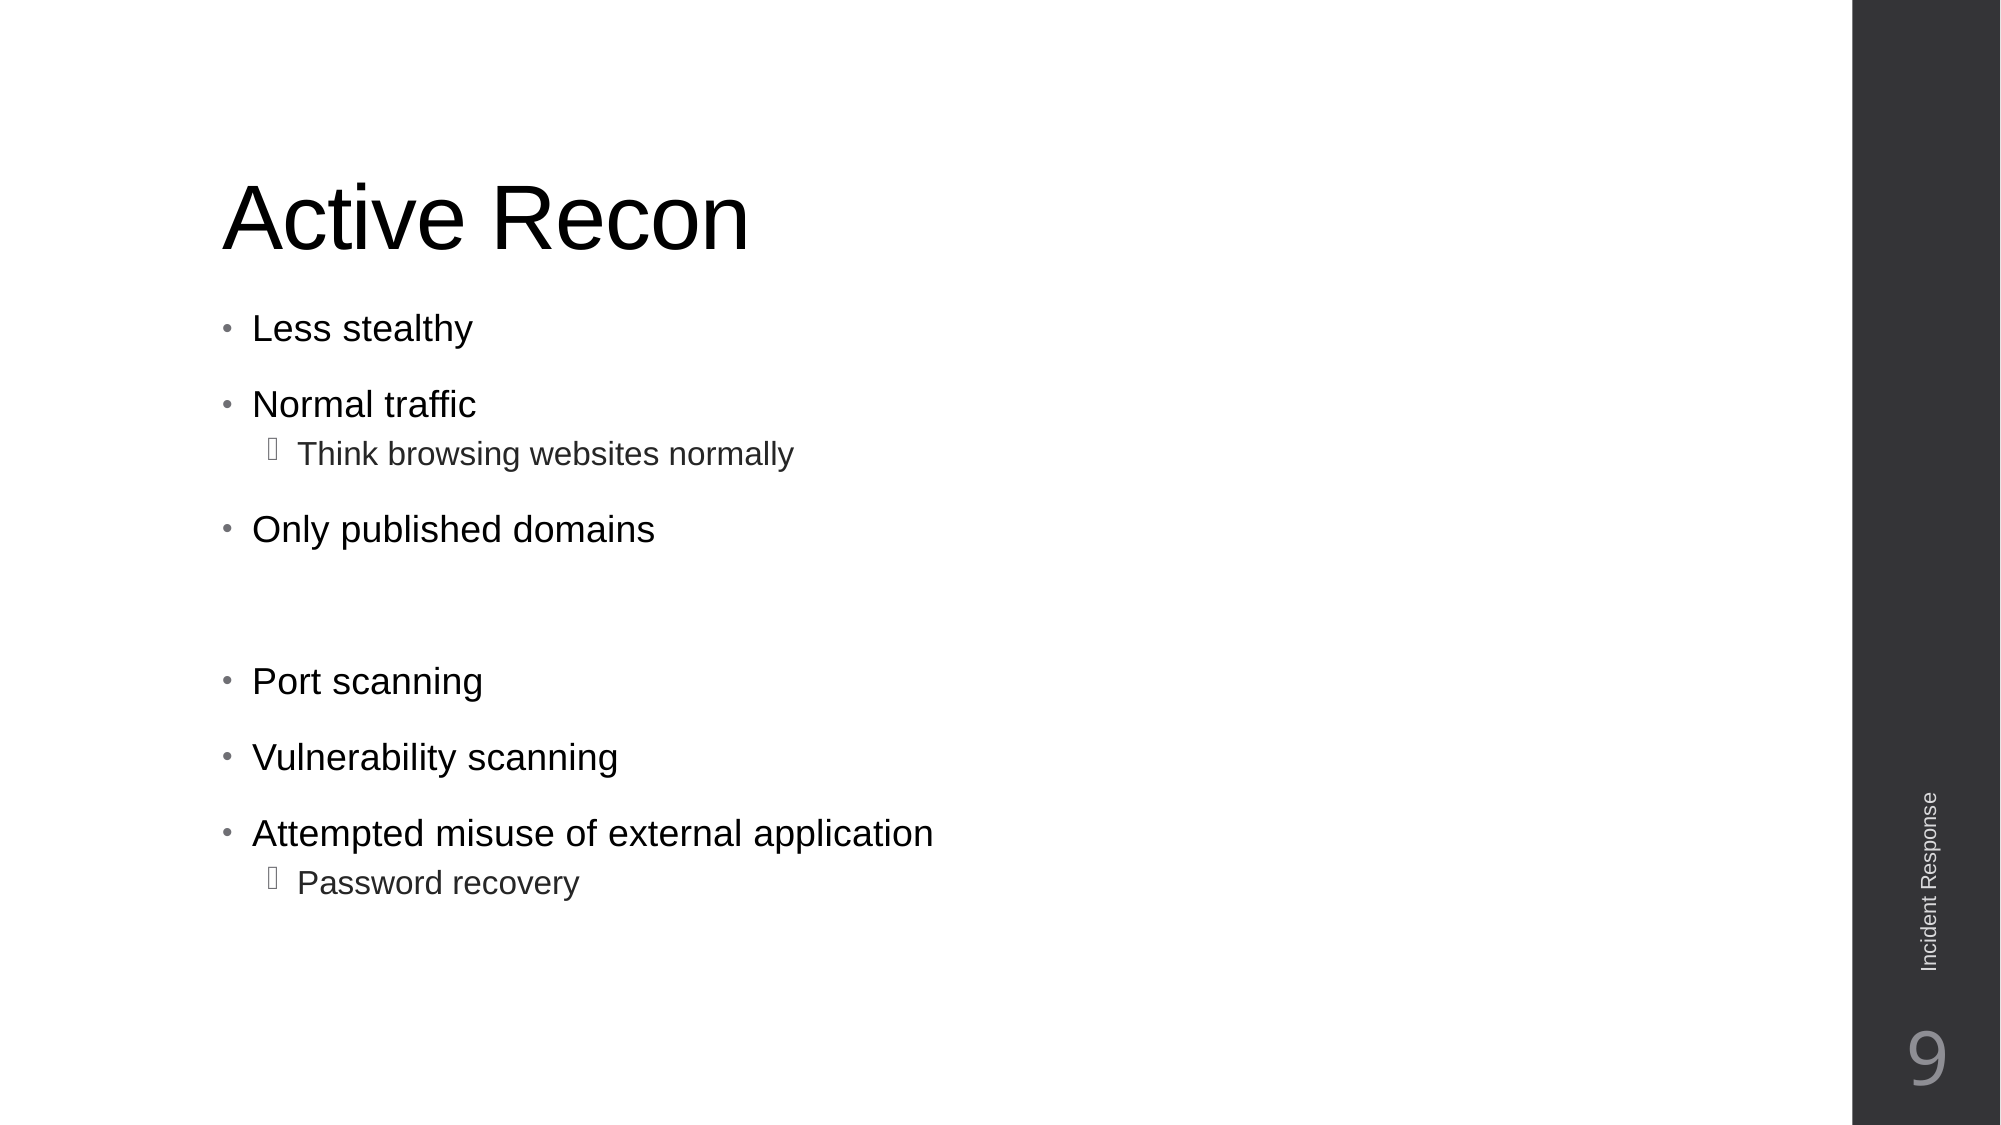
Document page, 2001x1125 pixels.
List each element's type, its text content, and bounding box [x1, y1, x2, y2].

footer Incident Response [1897, 400, 1958, 988]
list Less stealthy Normal traffic Think browsing websites normally Only published domains Port scanning Vulnerability scanning Attempted misuse of external application Password recovery [206, 299, 1617, 1014]
title Active Recon [206, 60, 1797, 278]
slide_number 9 [1852, 1012, 2000, 1110]
